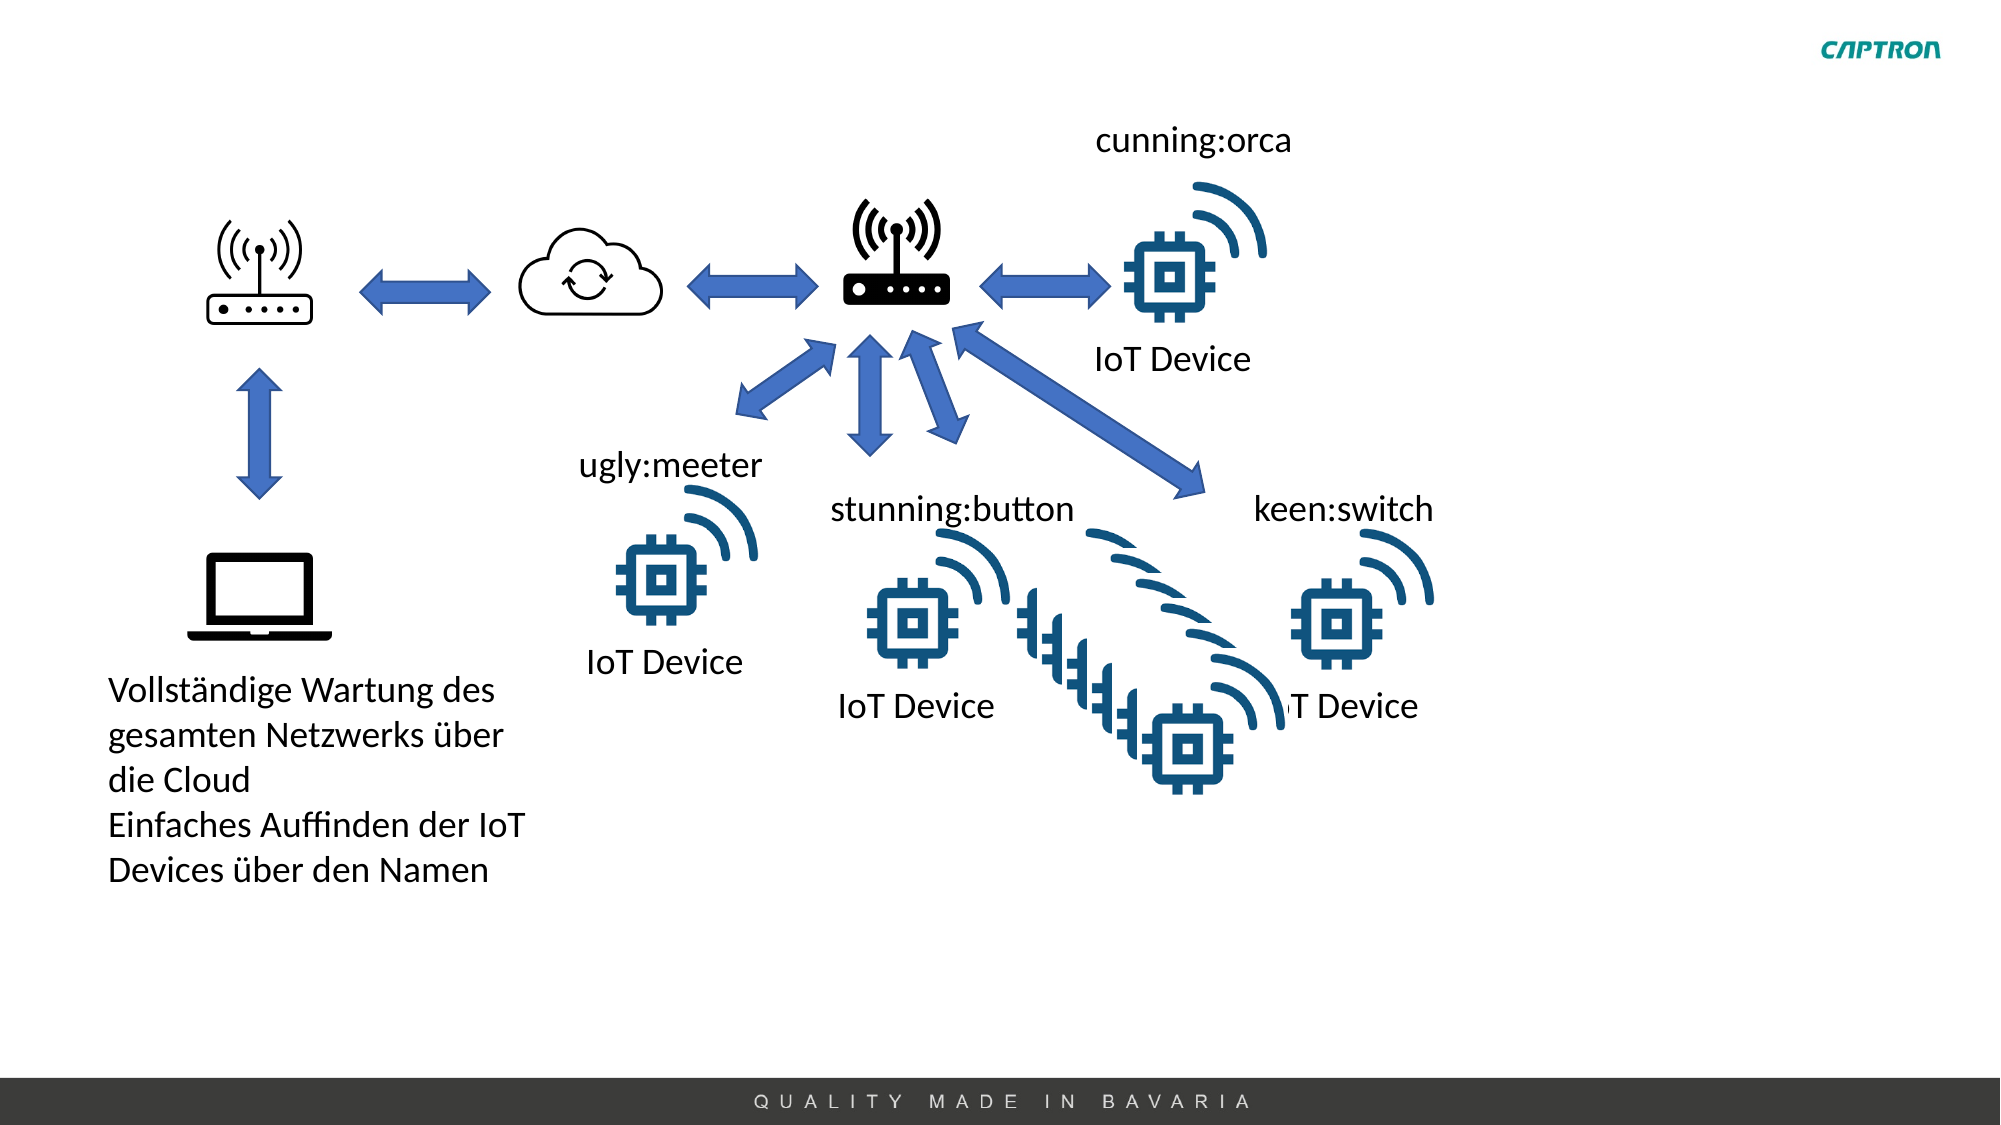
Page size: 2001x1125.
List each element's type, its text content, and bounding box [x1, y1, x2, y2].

text_box [238, 368, 281, 499]
text_box IoT Device [1288, 674, 1435, 734]
text_box cunning:orca [1080, 107, 1308, 168]
text_box [688, 265, 818, 308]
picture [0, 0, 2000, 1125]
text_box Vollständige Wartung des gesamten Netzwerks über die Cloud Einfaches Auffinden der IoT Devices über den Namen [93, 657, 551, 943]
text_box [848, 335, 892, 456]
text_box IoT Device [571, 629, 759, 690]
text_box ugly:meeter [563, 432, 882, 493]
text_box stunning:button [815, 476, 1133, 536]
text_box [980, 265, 1111, 308]
text_box [736, 339, 836, 419]
text_box [360, 271, 490, 314]
text_box [952, 322, 1205, 499]
text_box IoT Device [1079, 326, 1267, 387]
text_box [900, 331, 968, 444]
text_box keen:switch [1238, 476, 1557, 537]
text_box IoT Device [822, 673, 1011, 733]
